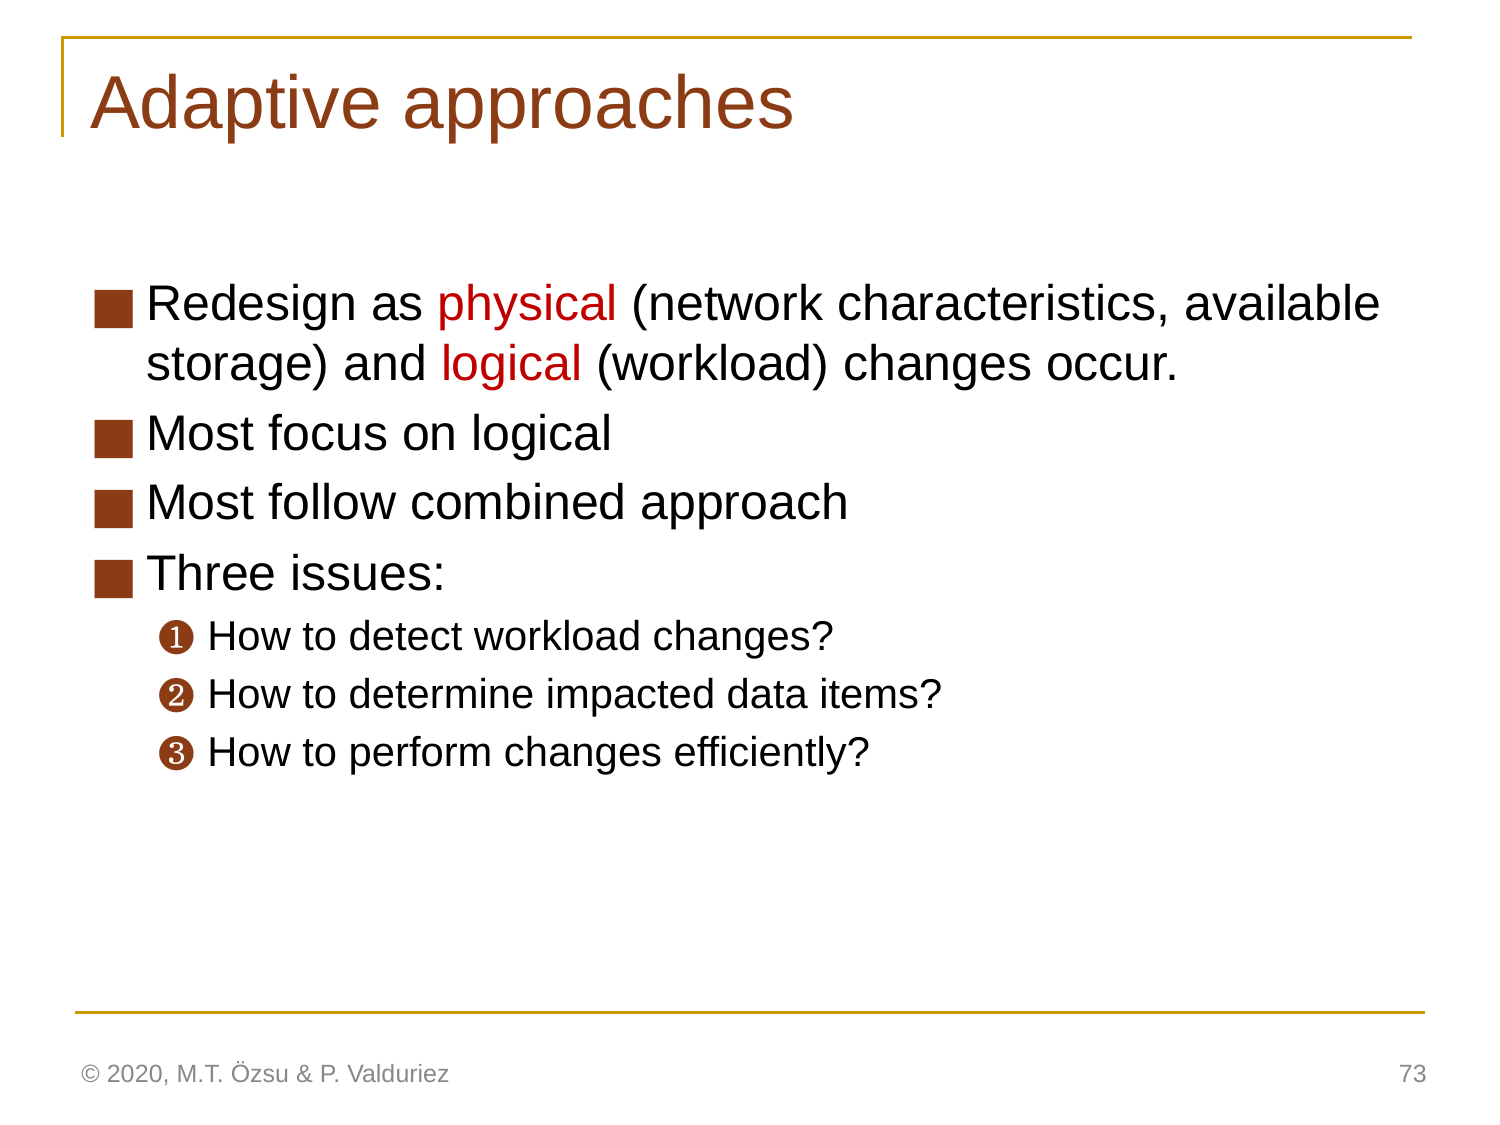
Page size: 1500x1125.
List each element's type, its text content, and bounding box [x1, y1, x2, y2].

title Adaptive approaches [75, 45, 1425, 233]
list Redesign as physical (network characteristics, available storage) and logical (workload) changes occur. Most focus on logical Most follow combined approach Three issues: How to detect workload changes? How to determine impacted data items? How to perform changes efficiently? [75, 262, 1425, 1006]
footer © 2020, M.T. Özsu & P. Valduriez [66, 1042, 573, 1103]
slide_number ‹#› [1104, 1042, 1442, 1103]
